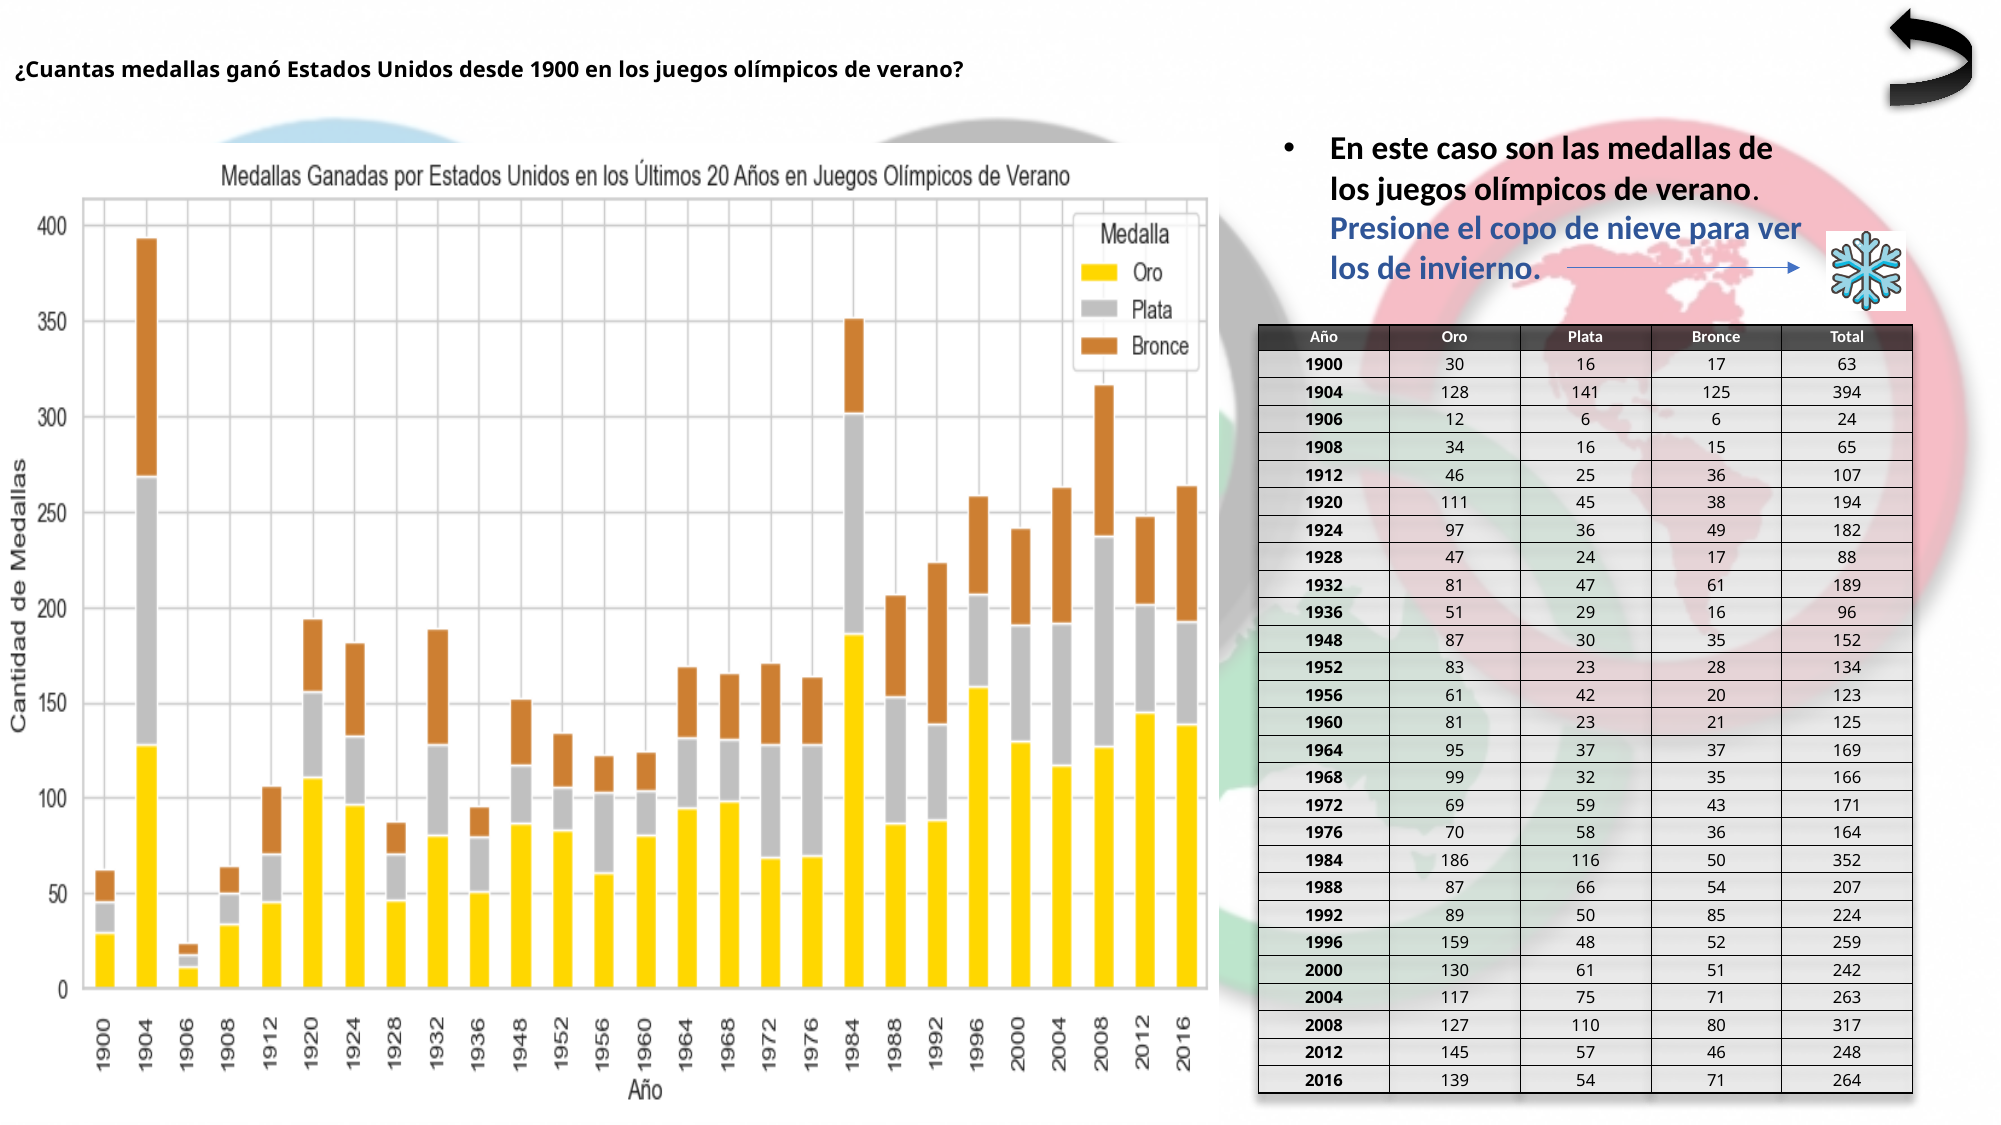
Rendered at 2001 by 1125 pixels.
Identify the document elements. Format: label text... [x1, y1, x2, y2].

table_cell 2016 [1259, 1066, 1389, 1092]
table_cell 61 [1652, 571, 1781, 597]
table_cell 1976 [1259, 818, 1389, 845]
table_cell 1996 [1259, 928, 1389, 955]
table_cell 186 [1390, 846, 1520, 872]
table_cell 1936 [1259, 598, 1389, 625]
title ¿Cuantas medallas ganó Estados Unidos desde 1900 en los juegos olímpicos de verano? [0, 0, 1725, 144]
table_cell 66 [1521, 873, 1651, 900]
table_cell 45 [1521, 488, 1651, 515]
table_cell 70 [1390, 818, 1520, 845]
table_cell 30 [1390, 351, 1520, 377]
table_cell 24 [1521, 543, 1651, 570]
table_cell 134 [1782, 653, 1912, 680]
table_cell 1972 [1259, 791, 1389, 817]
table_cell 46 [1390, 461, 1520, 487]
table_cell 99 [1390, 763, 1520, 790]
table_cell 23 [1521, 653, 1651, 680]
table_cell 52 [1652, 928, 1781, 955]
table_cell 63 [1782, 351, 1912, 377]
table_cell 36 [1652, 461, 1781, 487]
table_cell 207 [1782, 873, 1912, 900]
table_cell 71 [1652, 1066, 1781, 1092]
table_cell 16 [1652, 598, 1781, 625]
table_cell 128 [1390, 378, 1520, 405]
table_cell 51 [1652, 956, 1781, 983]
table_cell 25 [1521, 461, 1651, 487]
table_cell 264 [1782, 1066, 1912, 1092]
table_cell 2008 [1259, 1011, 1389, 1038]
table_cell 125 [1782, 708, 1912, 735]
table_cell 21 [1652, 708, 1781, 735]
table_cell 248 [1782, 1039, 1912, 1065]
table_cell 57 [1521, 1039, 1651, 1065]
table_cell 166 [1782, 763, 1912, 790]
table_cell 394 [1782, 378, 1912, 405]
table_cell 2000 [1259, 956, 1389, 983]
table_cell 1920 [1259, 488, 1389, 515]
table_cell 35 [1652, 763, 1781, 790]
table_cell 263 [1782, 984, 1912, 1010]
table_cell 1932 [1259, 571, 1389, 597]
table_cell 61 [1390, 681, 1520, 707]
table_cell 42 [1521, 681, 1651, 707]
table_cell 12 [1390, 406, 1520, 432]
table_cell 259 [1782, 928, 1912, 955]
table_cell 139 [1390, 1066, 1520, 1092]
table_header Total [1782, 326, 1912, 350]
table_cell 69 [1390, 791, 1520, 817]
table_cell 127 [1390, 1011, 1520, 1038]
table_cell 58 [1521, 818, 1651, 845]
table_cell 16 [1521, 351, 1651, 377]
table_cell 47 [1521, 571, 1651, 597]
table_cell 50 [1521, 901, 1651, 927]
table_cell 36 [1521, 516, 1651, 542]
text_box En este caso son las medallas de los juegos olímpicos de verano. Presione el copo de nieve para ver los de invierno. [1268, 119, 1828, 294]
table_cell 65 [1782, 433, 1912, 460]
table_cell 1960 [1259, 708, 1389, 735]
table_cell 1928 [1259, 543, 1389, 570]
table_cell 97 [1390, 516, 1520, 542]
table_cell 194 [1782, 488, 1912, 515]
table_cell 15 [1652, 433, 1781, 460]
table_cell 111 [1390, 488, 1520, 515]
table_cell 80 [1652, 1011, 1781, 1038]
table_cell 36 [1652, 818, 1781, 845]
table_cell 110 [1521, 1011, 1651, 1038]
table_cell 107 [1782, 461, 1912, 487]
table_cell 30 [1521, 626, 1651, 652]
table_cell 87 [1390, 873, 1520, 900]
table_cell 48 [1521, 928, 1651, 955]
table_cell 123 [1782, 681, 1912, 707]
table_header Año [1259, 326, 1389, 350]
table_cell 17 [1652, 351, 1781, 377]
table_cell 189 [1782, 571, 1912, 597]
table_cell 1968 [1259, 763, 1389, 790]
table_cell 152 [1782, 626, 1912, 652]
table_cell 130 [1390, 956, 1520, 983]
table_cell 164 [1782, 818, 1912, 845]
table_cell 1924 [1259, 516, 1389, 542]
table_cell 2012 [1259, 1039, 1389, 1065]
table_cell 32 [1521, 763, 1651, 790]
table_cell 23 [1521, 708, 1651, 735]
table_cell 1992 [1259, 901, 1389, 927]
table_cell 49 [1652, 516, 1781, 542]
table_cell 71 [1652, 984, 1781, 1010]
table_cell 1964 [1259, 736, 1389, 762]
table_cell 141 [1521, 378, 1651, 405]
table_cell 75 [1521, 984, 1651, 1010]
table_cell 182 [1782, 516, 1912, 542]
table_cell 1912 [1259, 461, 1389, 487]
table_cell 85 [1652, 901, 1781, 927]
table_cell 1948 [1259, 626, 1389, 652]
table_cell 117 [1390, 984, 1520, 1010]
table_cell 59 [1521, 791, 1651, 817]
table_cell 87 [1390, 626, 1520, 652]
table_cell 54 [1521, 1066, 1651, 1092]
table_cell 81 [1390, 708, 1520, 735]
table_cell 2004 [1259, 984, 1389, 1010]
table_cell 34 [1390, 433, 1520, 460]
table_cell 1904 [1259, 378, 1389, 405]
table_cell 169 [1782, 736, 1912, 762]
picture [1826, 231, 1906, 311]
table_cell 116 [1521, 846, 1651, 872]
table_cell 20 [1652, 681, 1781, 707]
table_cell 1906 [1259, 406, 1389, 432]
table_cell 1984 [1259, 846, 1389, 872]
table_cell 352 [1782, 846, 1912, 872]
picture [0, 143, 1219, 1123]
table_cell 43 [1652, 791, 1781, 817]
table_cell 16 [1521, 433, 1651, 460]
table_cell 6 [1521, 406, 1651, 432]
table_cell 37 [1652, 736, 1781, 762]
table_cell 317 [1782, 1011, 1912, 1038]
table_cell 89 [1390, 901, 1520, 927]
table_cell 1908 [1259, 433, 1389, 460]
table_cell 50 [1652, 846, 1781, 872]
table_cell 95 [1390, 736, 1520, 762]
table_cell 61 [1521, 956, 1651, 983]
table_cell 159 [1390, 928, 1520, 955]
table_cell 1952 [1259, 653, 1389, 680]
table_cell 54 [1652, 873, 1781, 900]
table_header Plata [1521, 326, 1651, 350]
table_cell 1956 [1259, 681, 1389, 707]
table_cell 28 [1652, 653, 1781, 680]
text_box [1889, 8, 1973, 106]
table_cell 171 [1782, 791, 1912, 817]
table_cell 224 [1782, 901, 1912, 927]
table_cell 96 [1782, 598, 1912, 625]
table_cell 6 [1652, 406, 1781, 432]
table_cell 29 [1521, 598, 1651, 625]
table_cell 81 [1390, 571, 1520, 597]
table_cell 17 [1652, 543, 1781, 570]
table_cell 1900 [1259, 351, 1389, 377]
table_cell 47 [1390, 543, 1520, 570]
table_cell 51 [1390, 598, 1520, 625]
table_cell 38 [1652, 488, 1781, 515]
table_cell 83 [1390, 653, 1520, 680]
table_cell 37 [1521, 736, 1651, 762]
table_cell 88 [1782, 543, 1912, 570]
table_header Bronce [1652, 326, 1781, 350]
table_cell 242 [1782, 956, 1912, 983]
table_cell 125 [1652, 378, 1781, 405]
table_cell 46 [1652, 1039, 1781, 1065]
table_cell 24 [1782, 406, 1912, 432]
table_cell 35 [1652, 626, 1781, 652]
table_cell 145 [1390, 1039, 1520, 1065]
table_header Oro [1390, 326, 1520, 350]
table_cell 1988 [1259, 873, 1389, 900]
